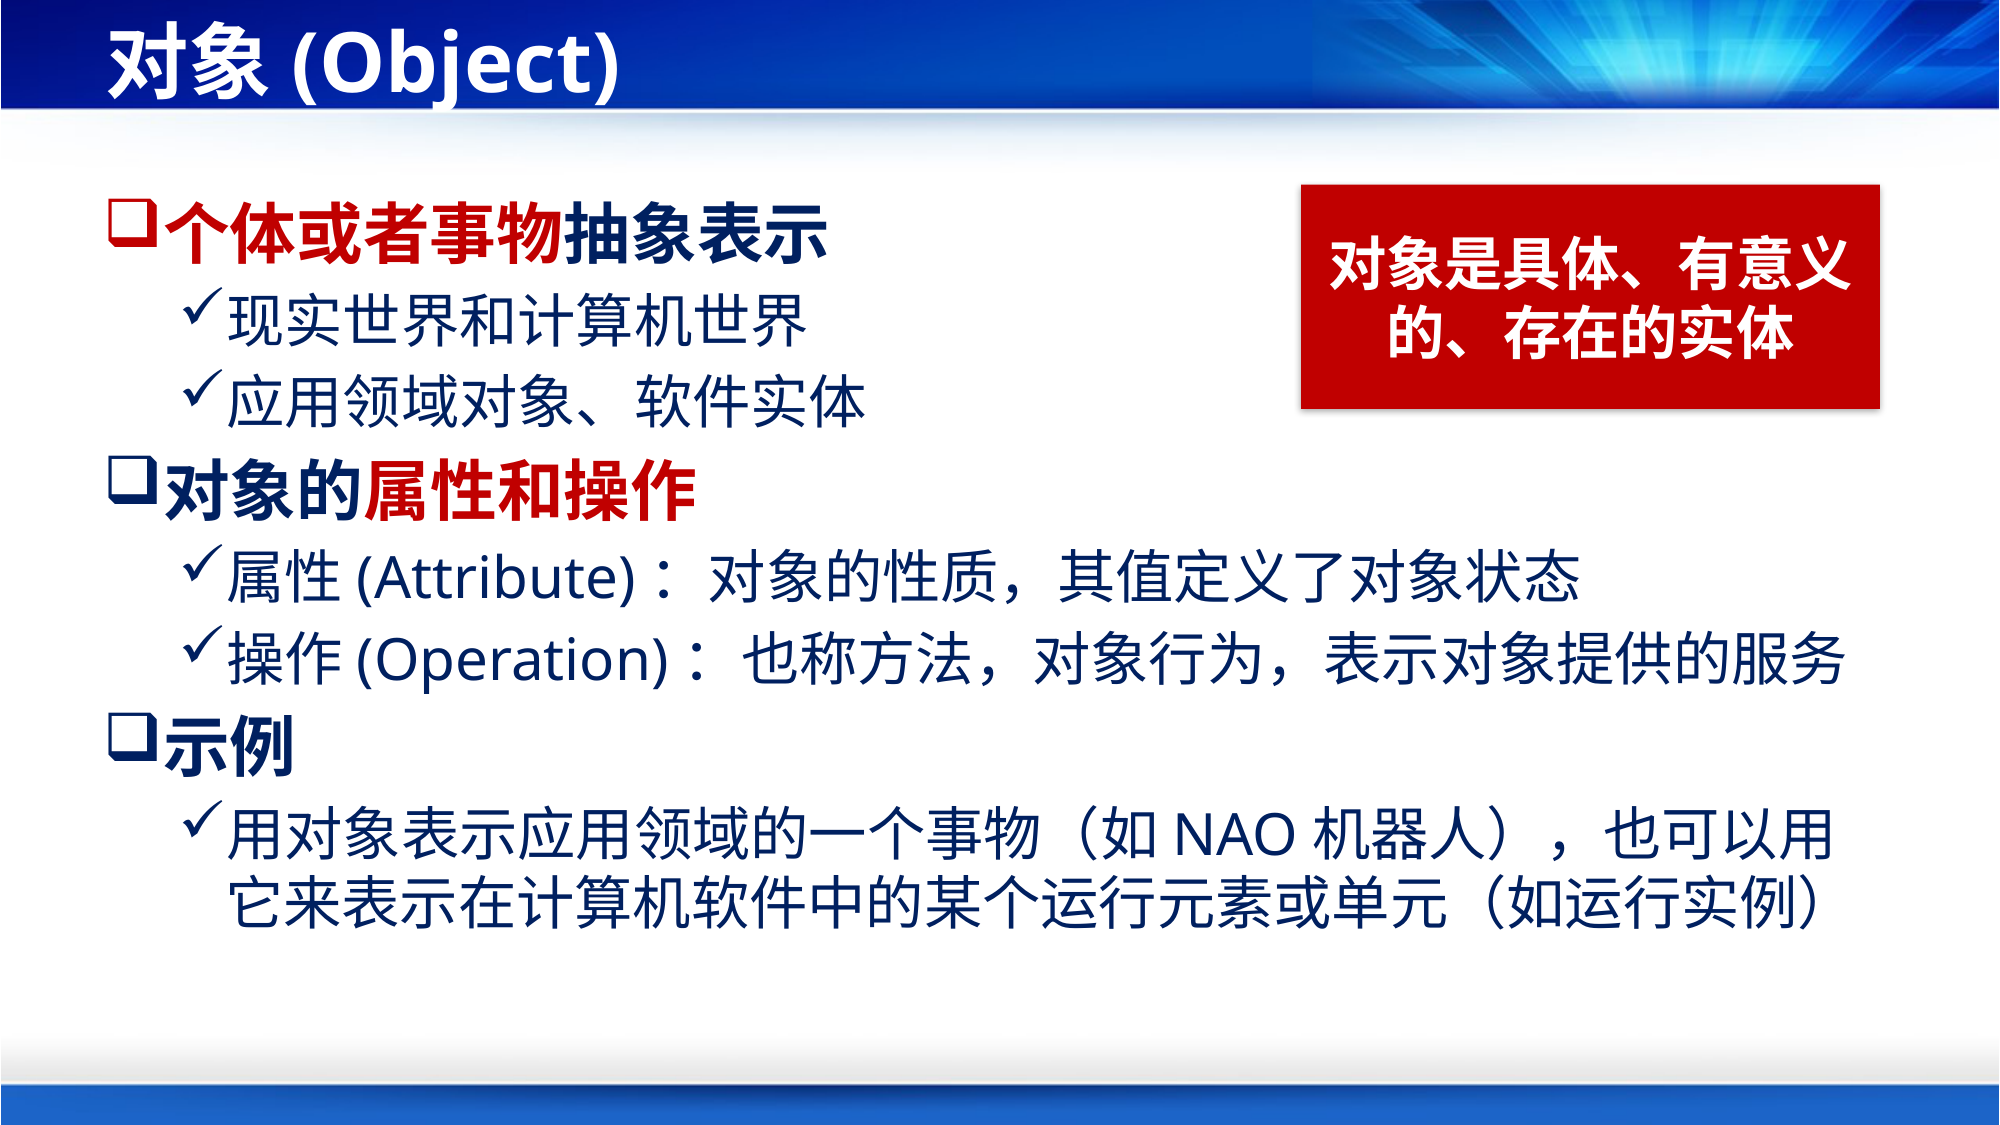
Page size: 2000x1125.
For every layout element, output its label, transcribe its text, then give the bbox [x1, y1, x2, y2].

picture [1, 0, 1999, 1125]
title 对象(Object) [90, 1, 1880, 118]
list 个体或者事物抽象表示 现实世界和计算机世界 应用领域对象、软件实体 对象的属性和操作 属性(Attribute)：对象的性质，其值定义了对象状态 操作(Operation)：也称方法，对象行为，表示对象提供的服务 示例 用对象表示应用领域的一个事物（如NAO机器人），也可以用它来表示在计算机软件中的某个运行元素或单元（如运行实例） [88, 184, 1880, 1012]
text_box 对象是具体、有意义的、存在的实体 [1300, 184, 1881, 410]
